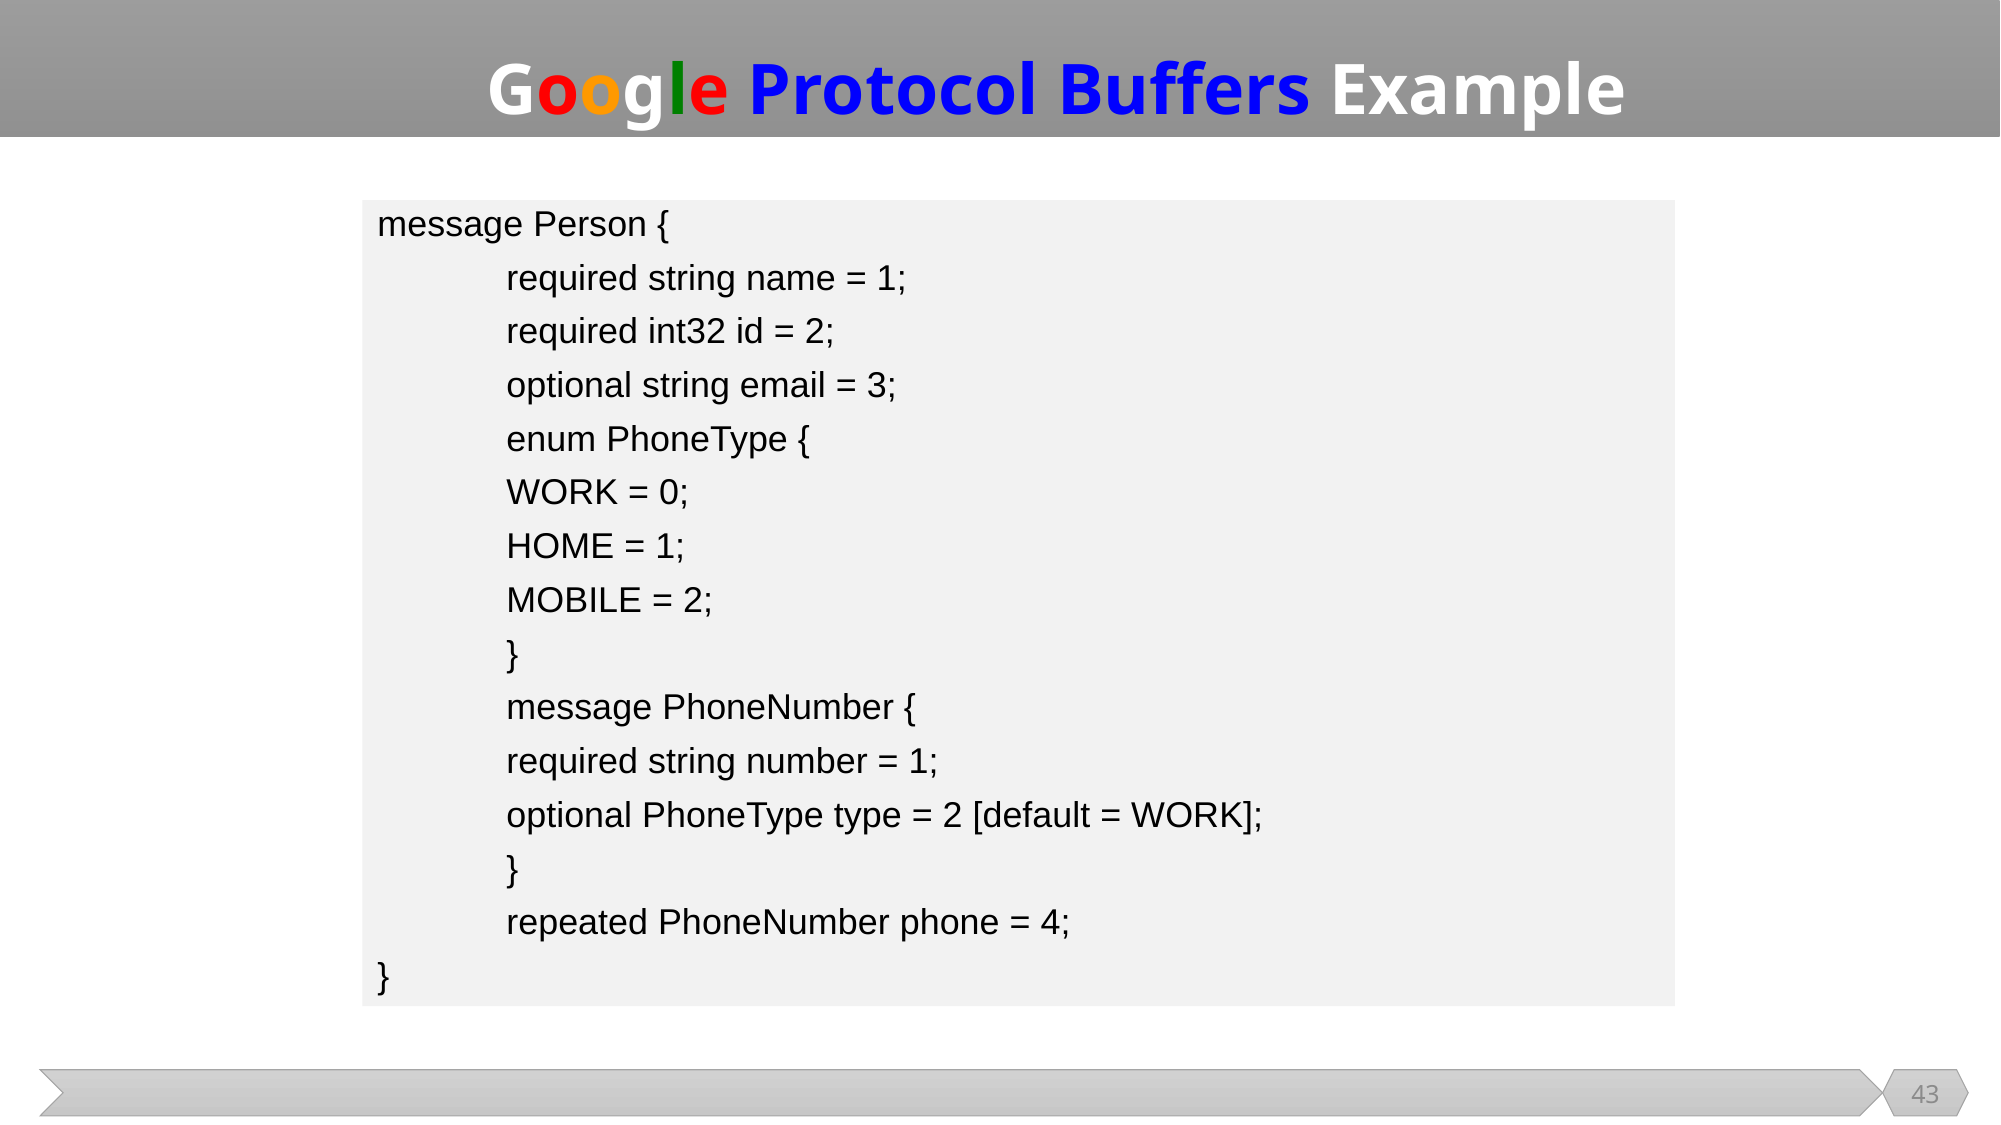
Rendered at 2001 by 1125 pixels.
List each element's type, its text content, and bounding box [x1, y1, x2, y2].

slide_number 43 [1882, 1065, 1969, 1125]
list message Person { required string name = 1; required int32 id = 2; optional string email = 3; enum PhoneType { WORK = 0; HOME = 1; MOBILE = 2; } message PhoneNumber { required string number = 1; optional PhoneType type = 2 [default = WORK]; } repeated PhoneNumber phone = 4; } [362, 200, 1675, 1007]
title Google Protocol Buffers Example [425, 46, 1688, 138]
